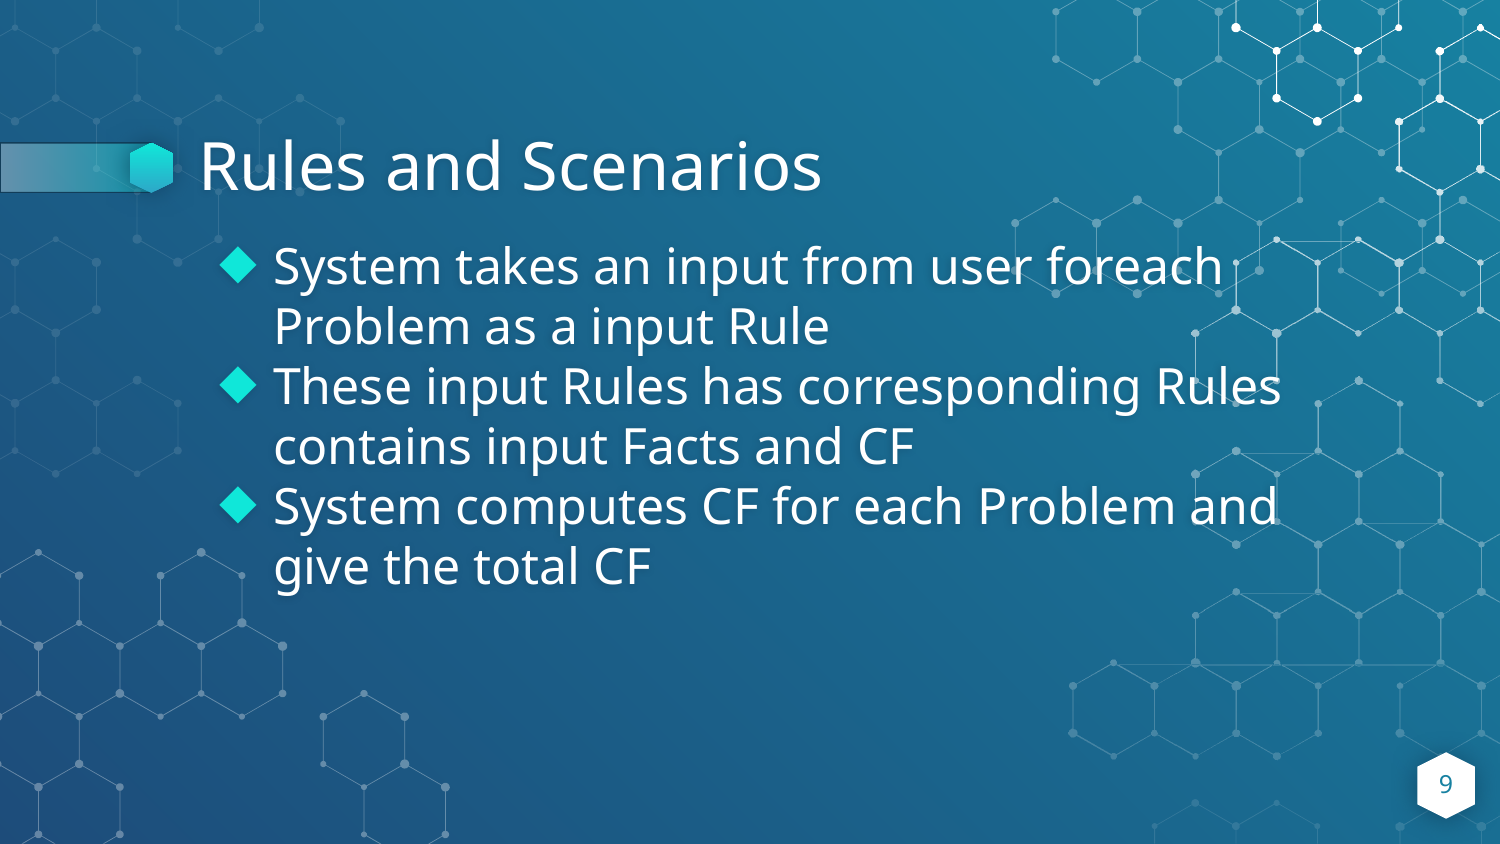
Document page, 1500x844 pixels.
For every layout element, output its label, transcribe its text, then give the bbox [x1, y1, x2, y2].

title Rules and Scenarios [198, 140, 1302, 198]
slide_number 9 [1417, 752, 1475, 819]
list System takes an input from user foreach Problem as a input Rule These input Rules has corresponding Rules contains input Facts and CF System computes CF for each Problem and give the total CF [198, 234, 1302, 733]
